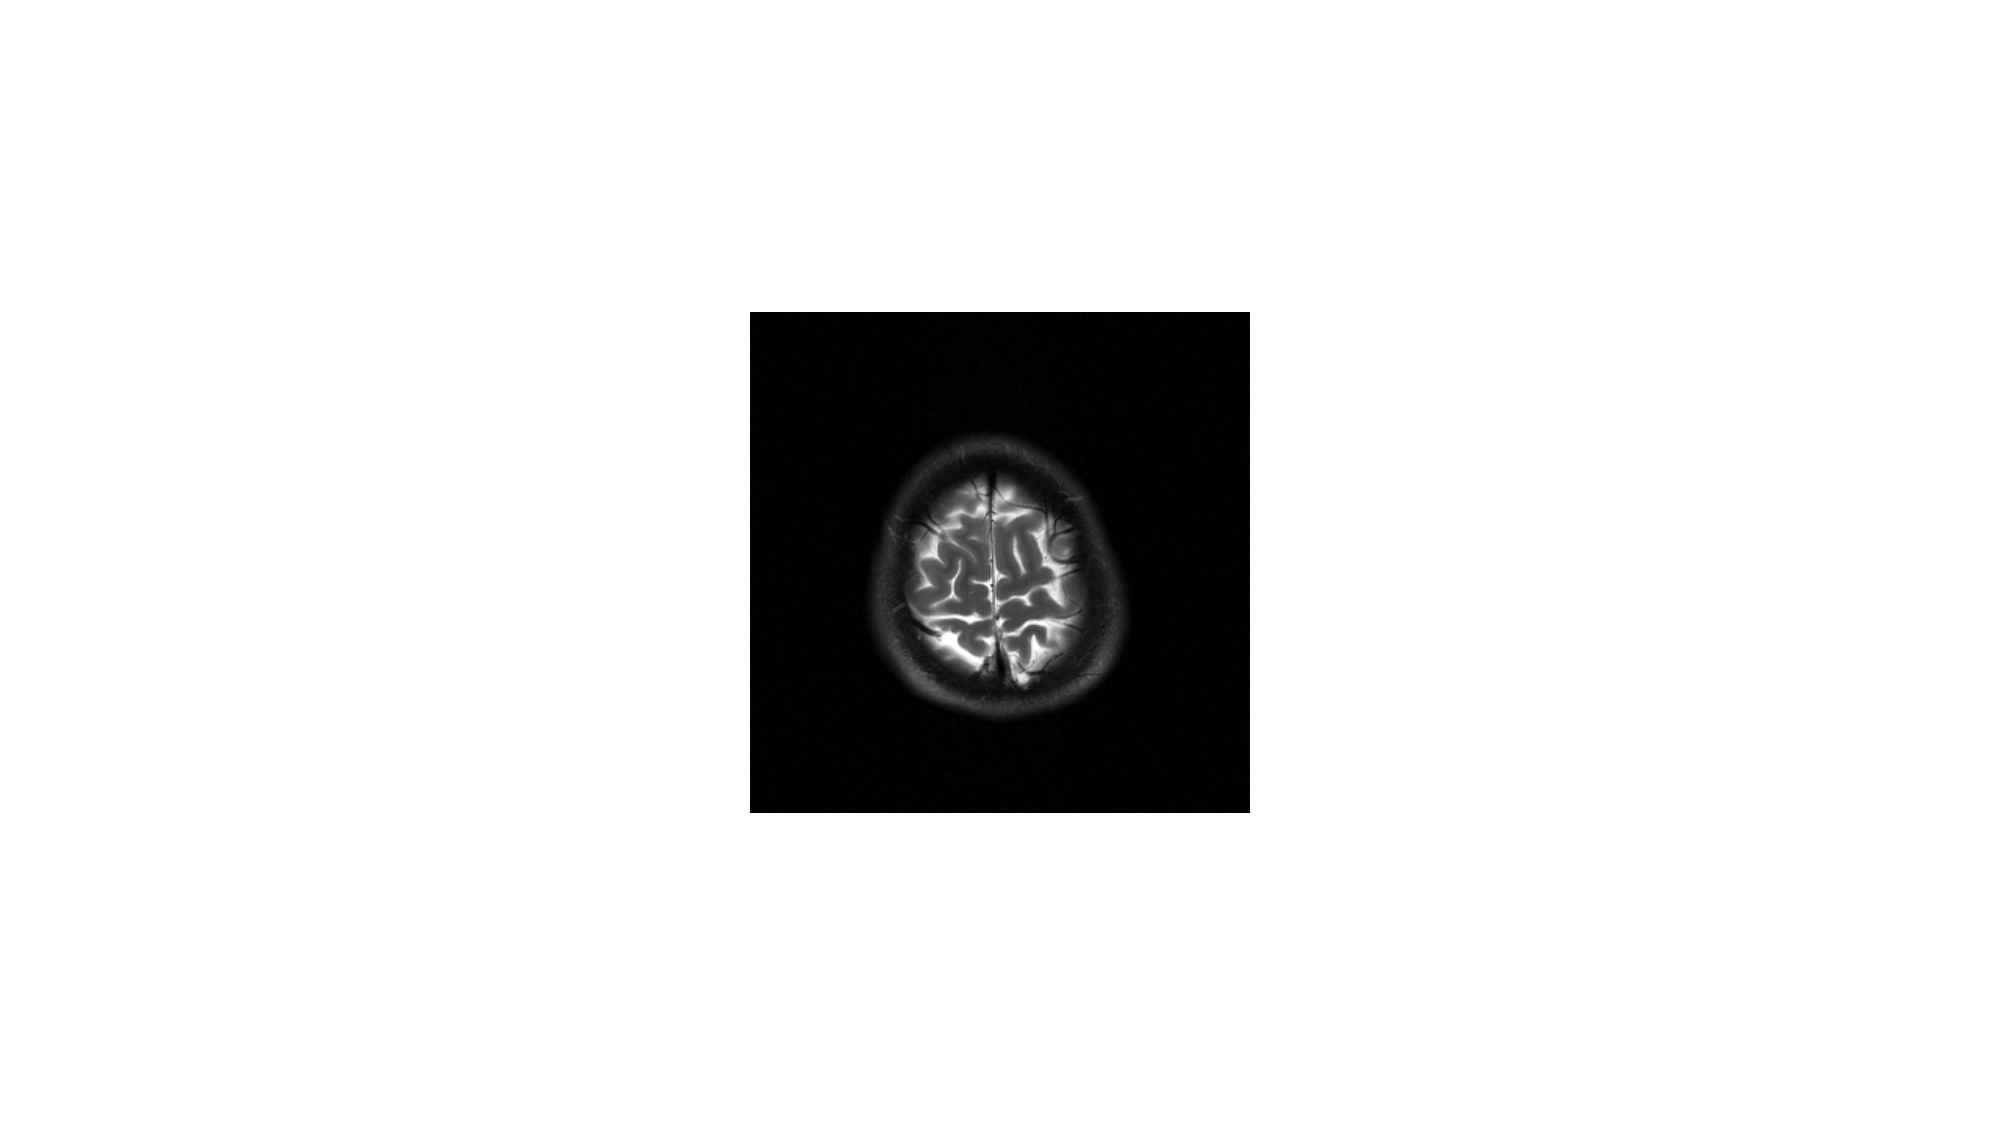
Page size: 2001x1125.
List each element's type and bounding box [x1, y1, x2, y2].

picture [749, 312, 1250, 813]
